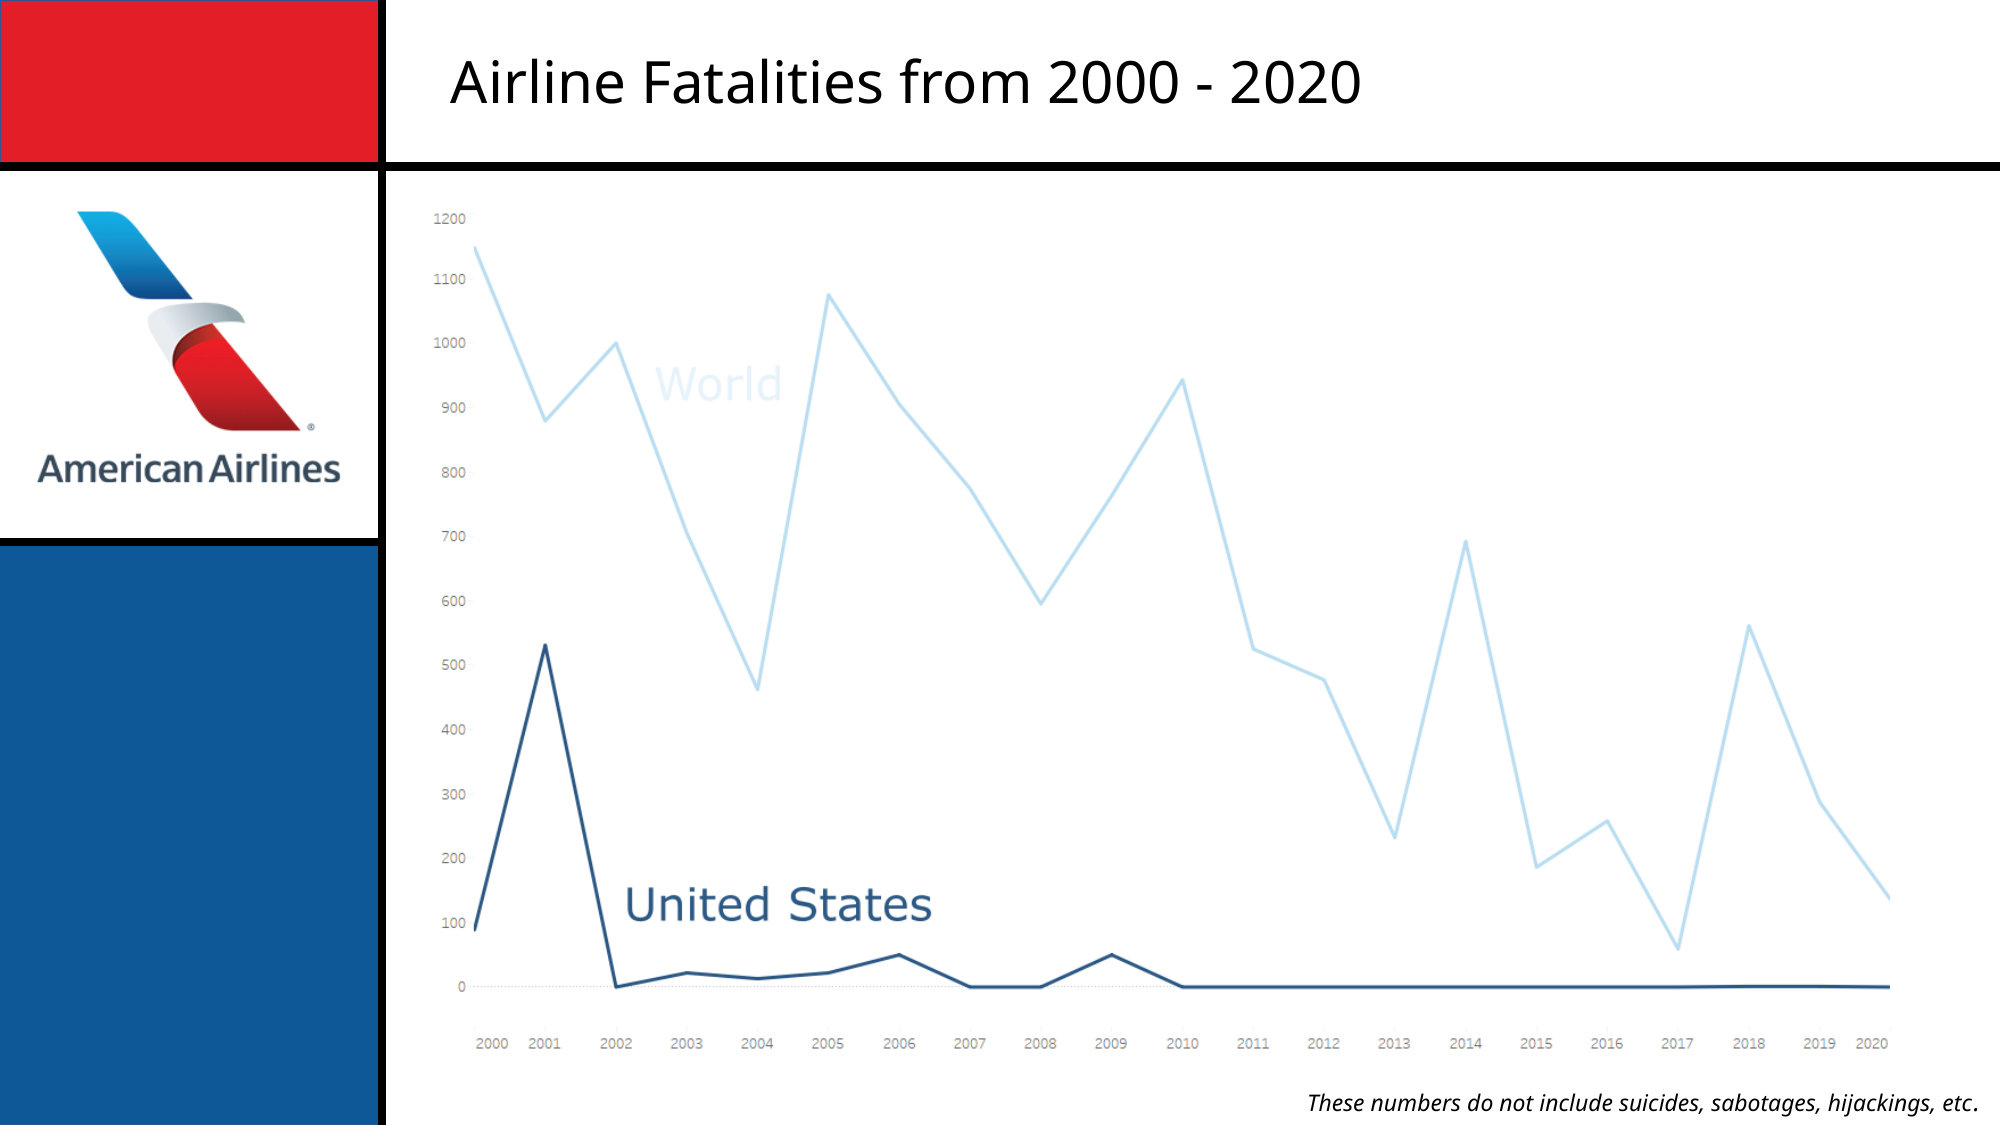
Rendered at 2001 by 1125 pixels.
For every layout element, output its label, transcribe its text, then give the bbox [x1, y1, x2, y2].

picture [0, 173, 1931, 1060]
text_box Airline Fatalities from 2000 - 2020 [436, 37, 1378, 123]
text_box [0, 0, 378, 162]
text_box [0, 546, 378, 1125]
text_box These numbers do not include suicides, sabotages, hijackings, etc. [1292, 1079, 1995, 1125]
